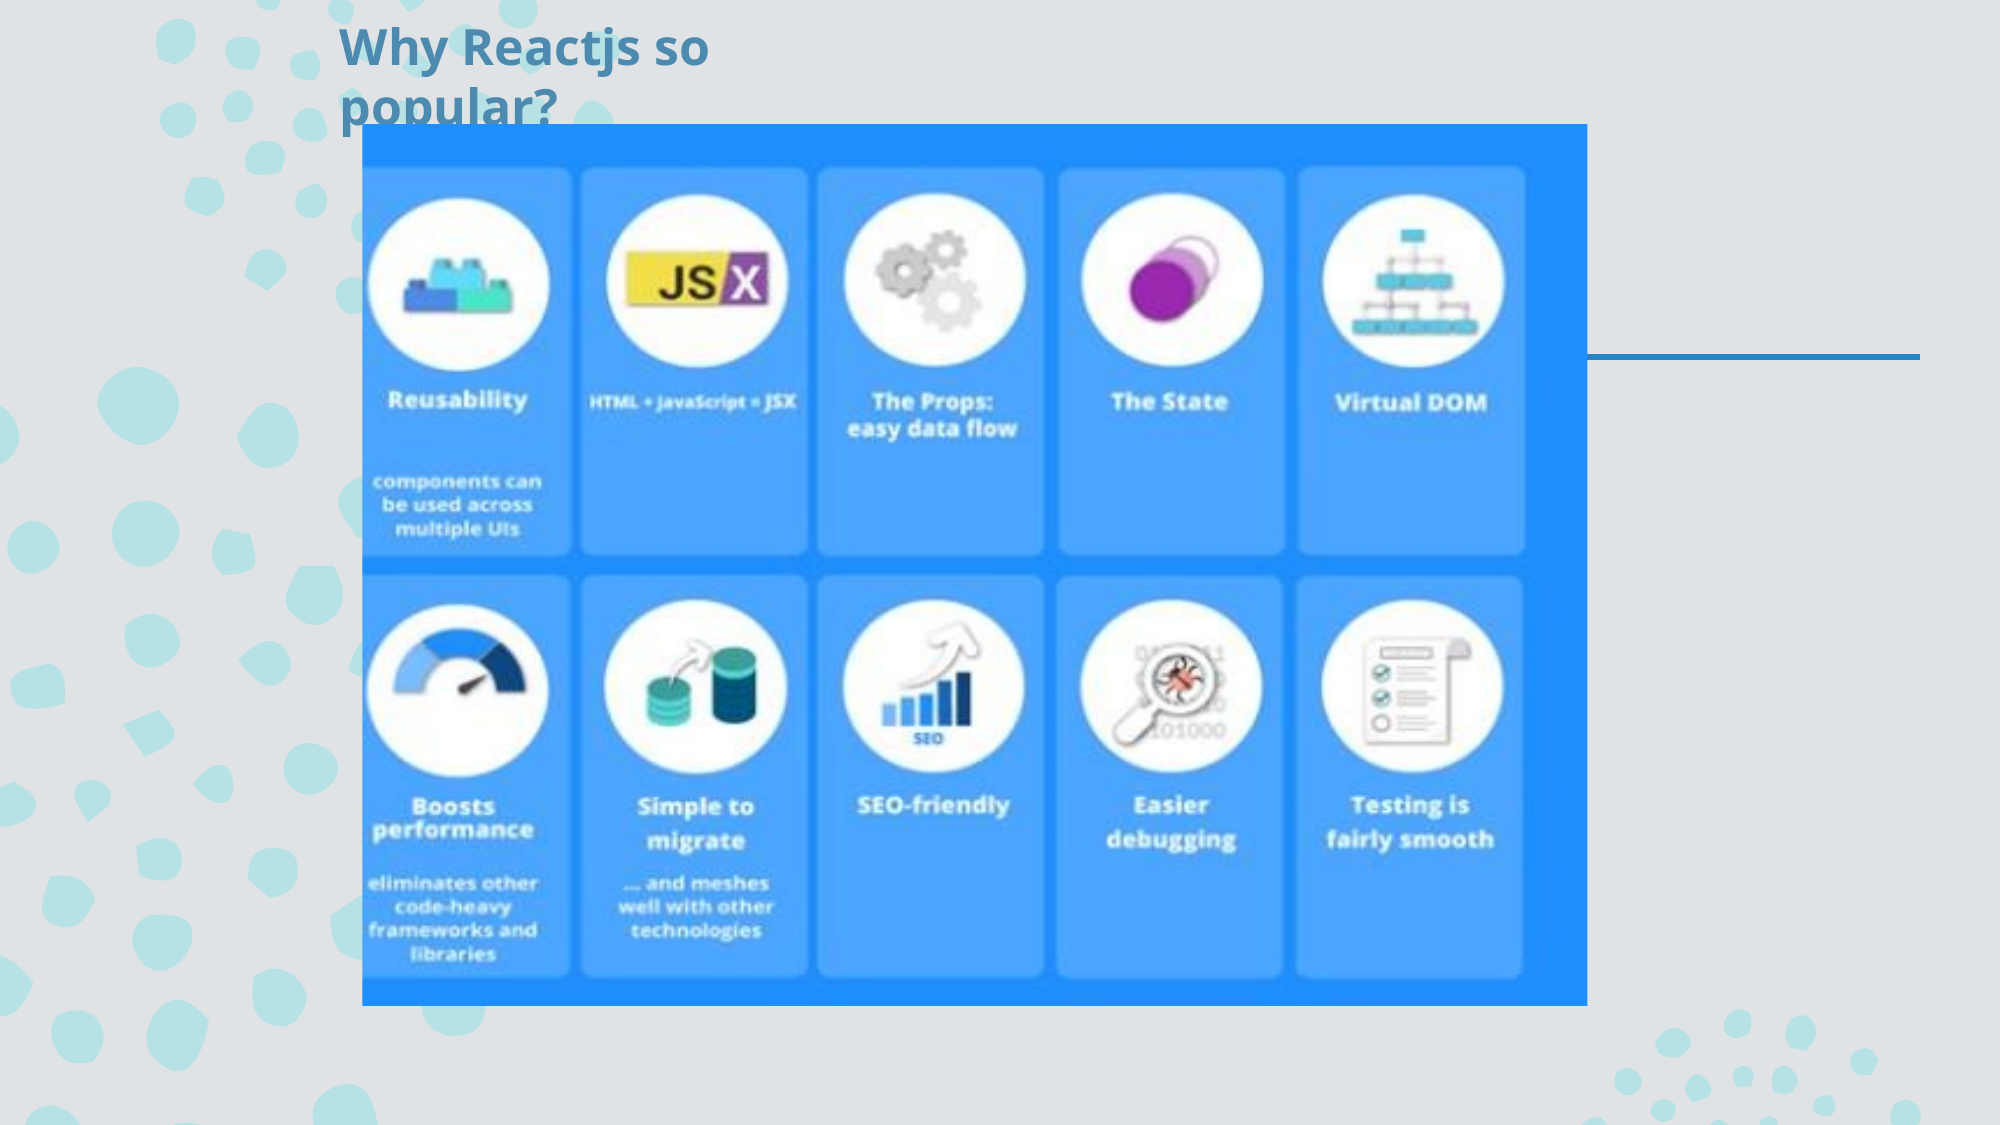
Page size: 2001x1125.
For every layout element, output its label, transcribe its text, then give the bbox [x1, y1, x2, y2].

text_box [362, 124, 1588, 1006]
title Why Reactjs so popular? [337, 0, 936, 169]
